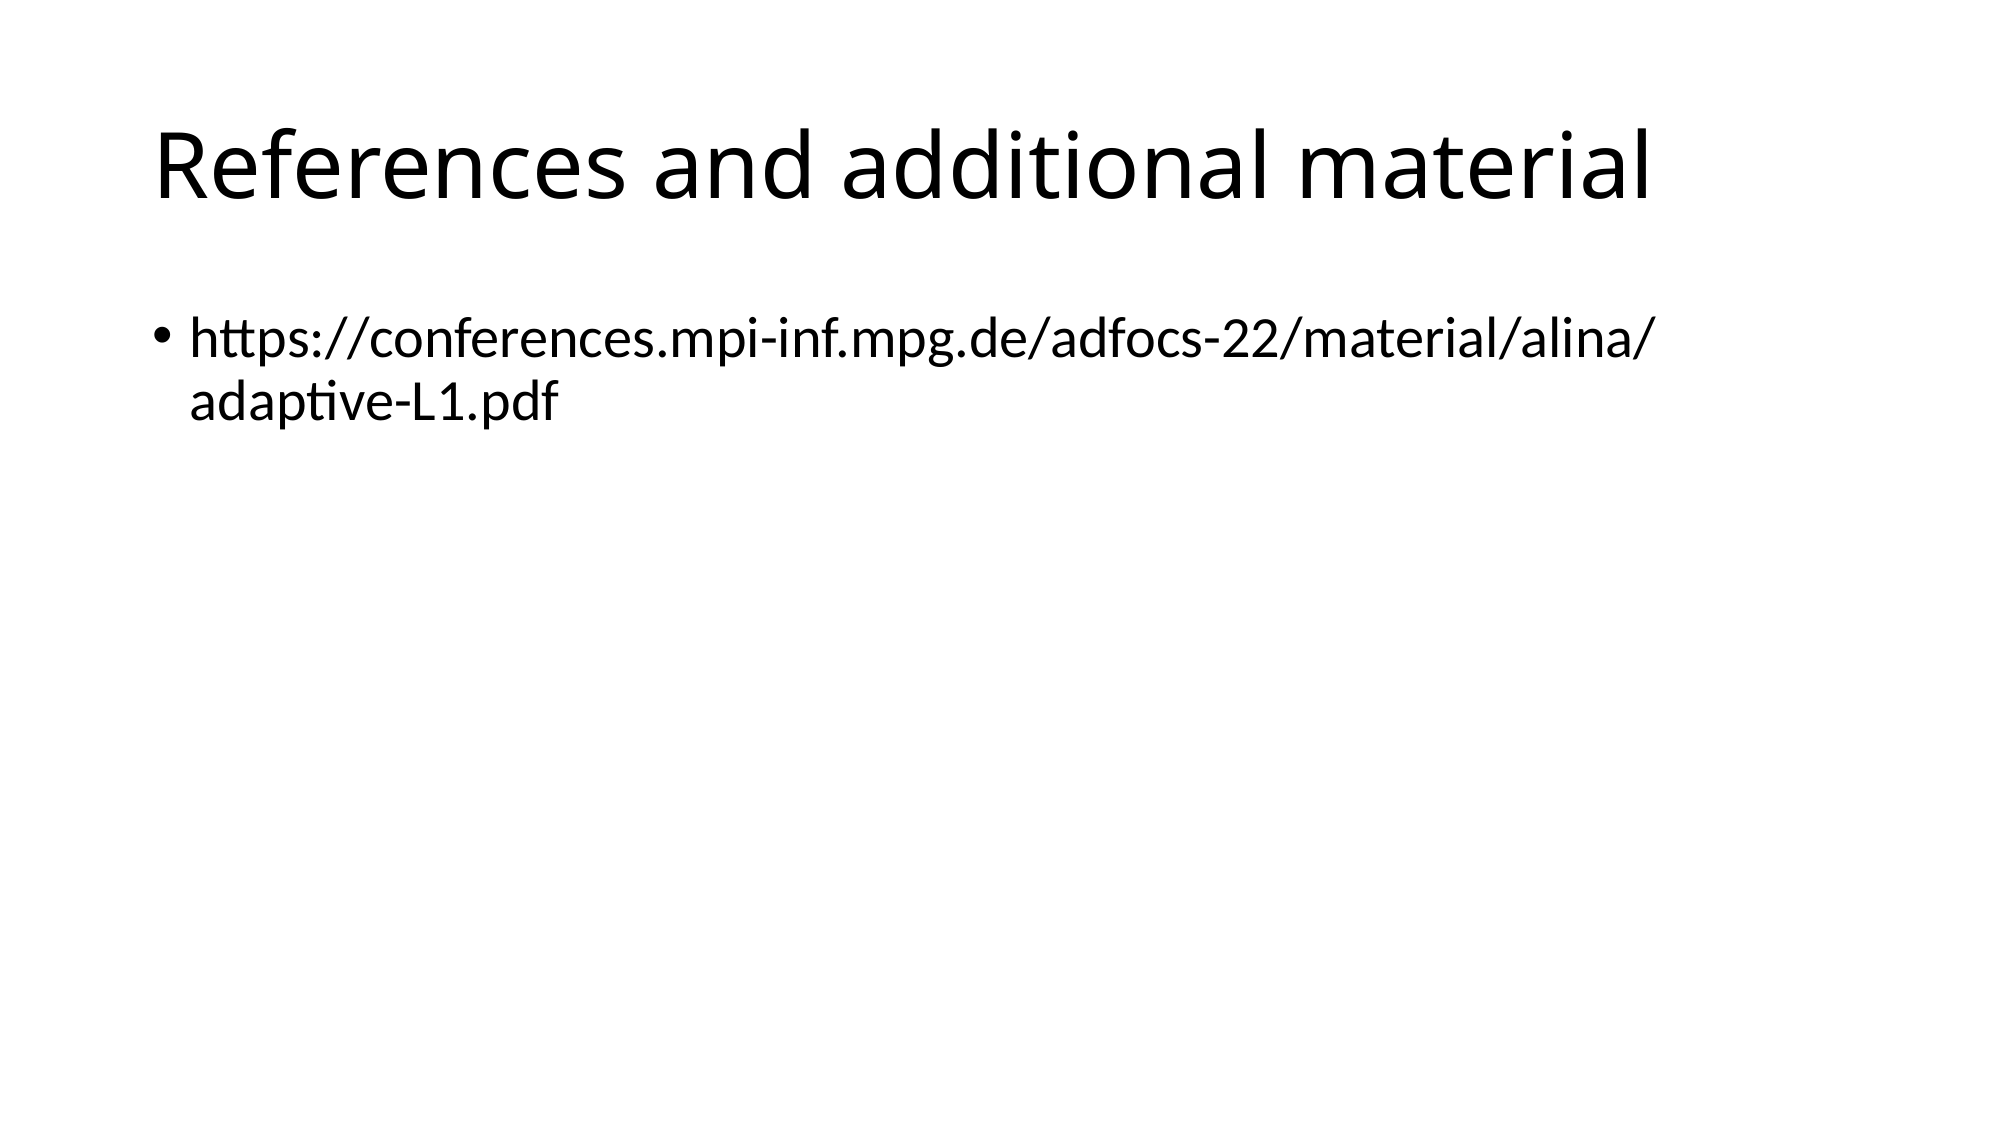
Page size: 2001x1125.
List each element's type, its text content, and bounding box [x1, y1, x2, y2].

title References and additional material [137, 59, 1863, 278]
list https://conferences.mpi-inf.mpg.de/adfocs-22/material/alina/adaptive-L1.pdf [137, 299, 1863, 1014]
